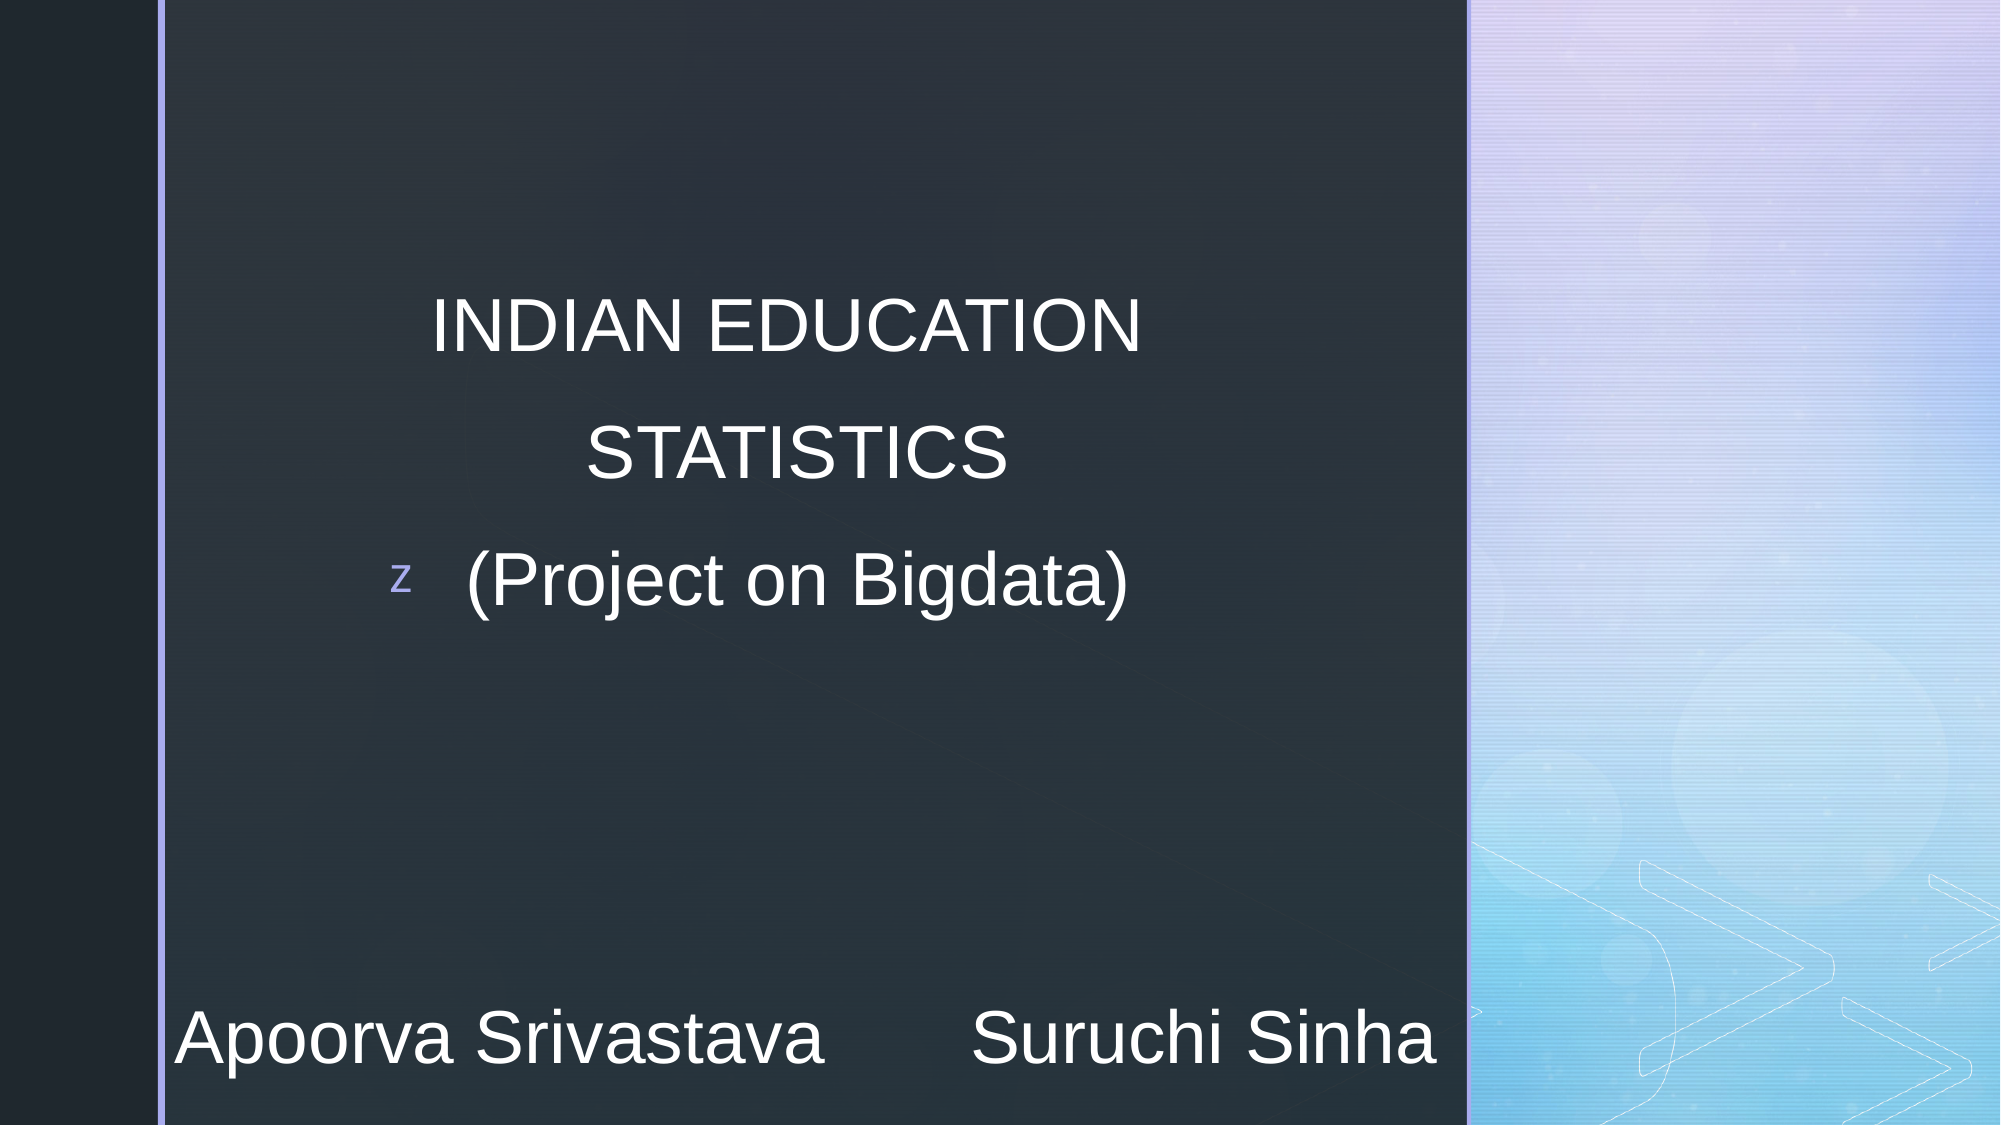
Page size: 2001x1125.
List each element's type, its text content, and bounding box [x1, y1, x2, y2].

subtitle INDIAN EDUCATION STATISTICS (Project on Bigdata) [142, 255, 1453, 628]
title Apoorva Srivastava Suruchi Sinha [119, 991, 1453, 1125]
picture [1472, 0, 2001, 1125]
